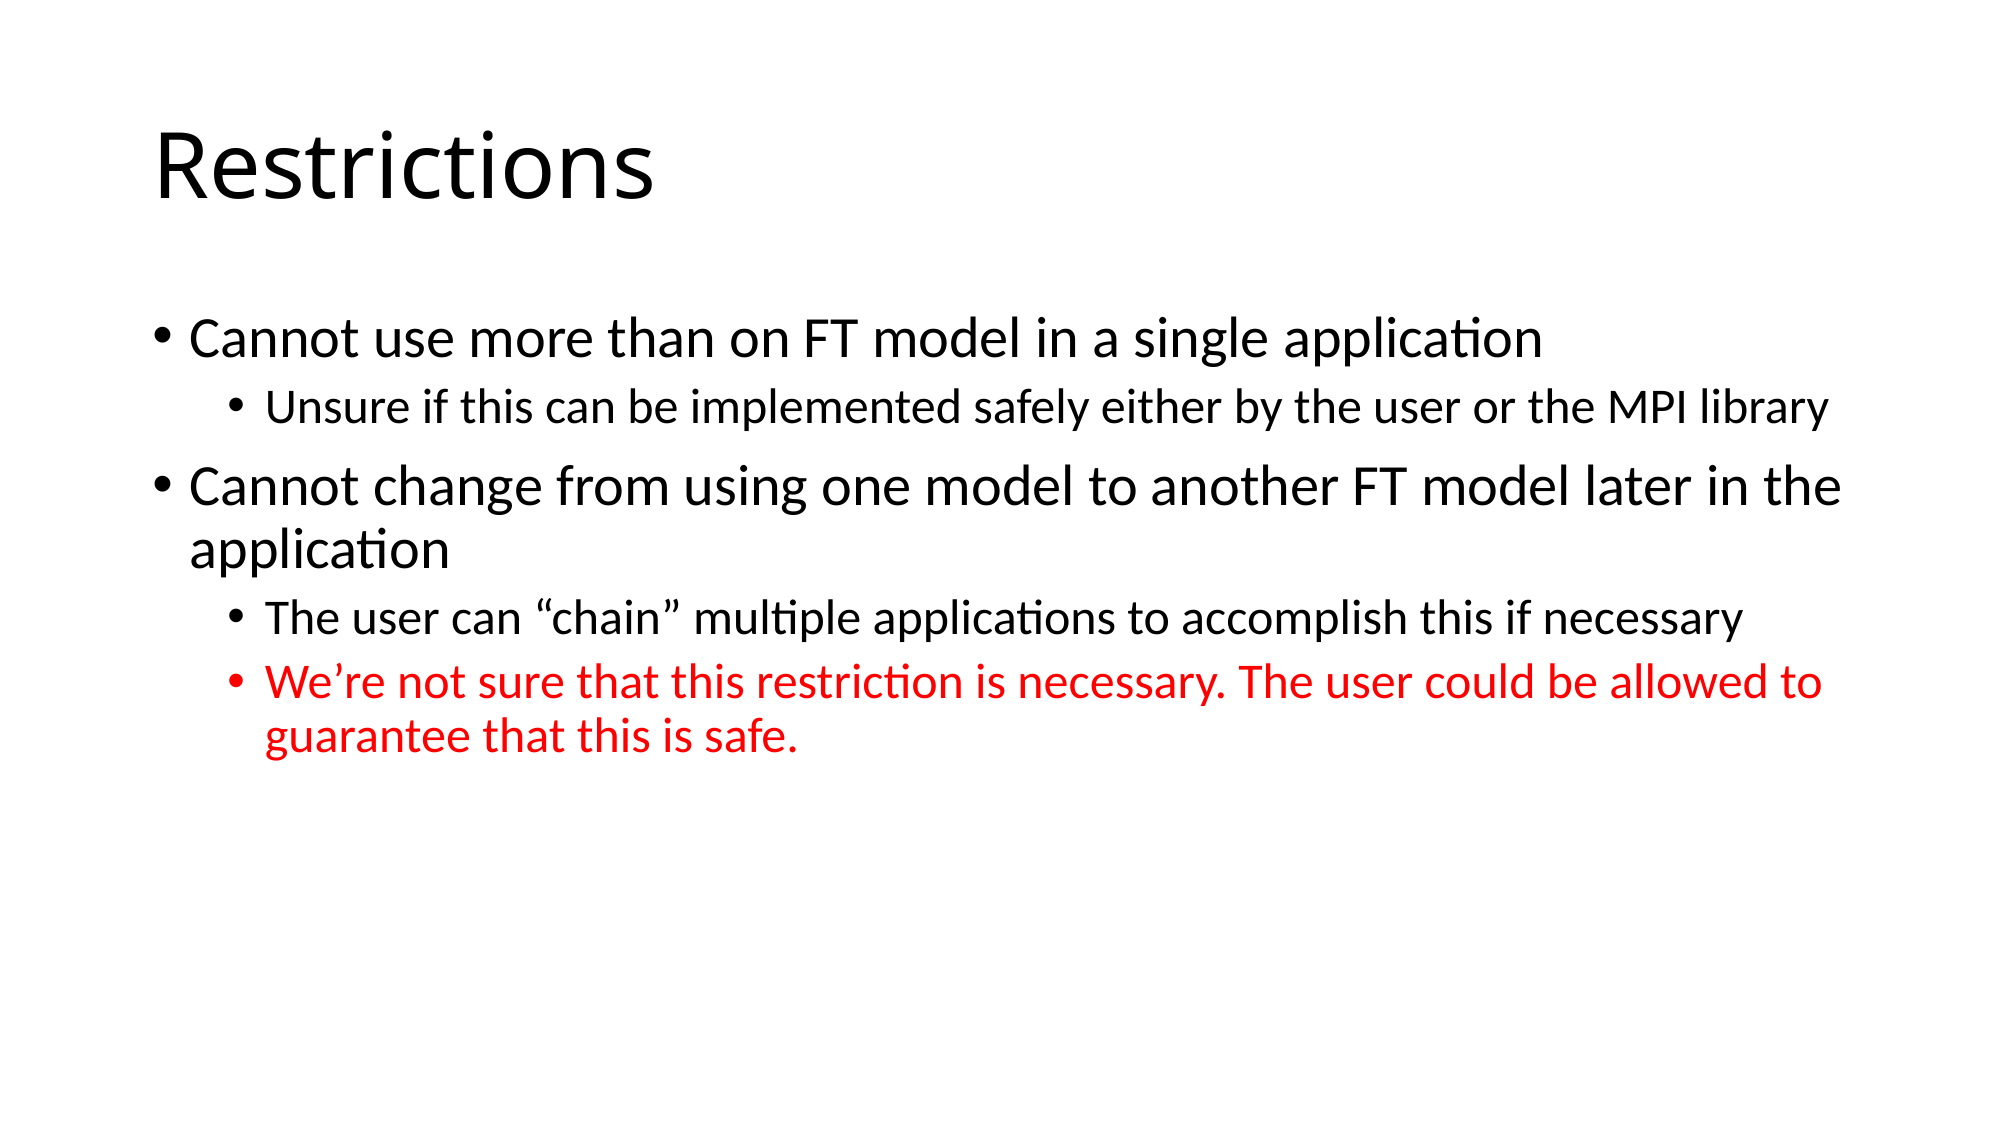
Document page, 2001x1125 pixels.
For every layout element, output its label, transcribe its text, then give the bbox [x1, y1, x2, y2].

title Restrictions [137, 59, 1863, 278]
list Cannot use more than on FT model in a single application Unsure if this can be implemented safely either by the user or the MPI library Cannot change from using one model to another FT model later in the application The user can “chain” multiple applications to accomplish this if necessary We’re not sure that this restriction is necessary. The user could be allowed to guarantee that this is safe. [137, 299, 1863, 1014]
